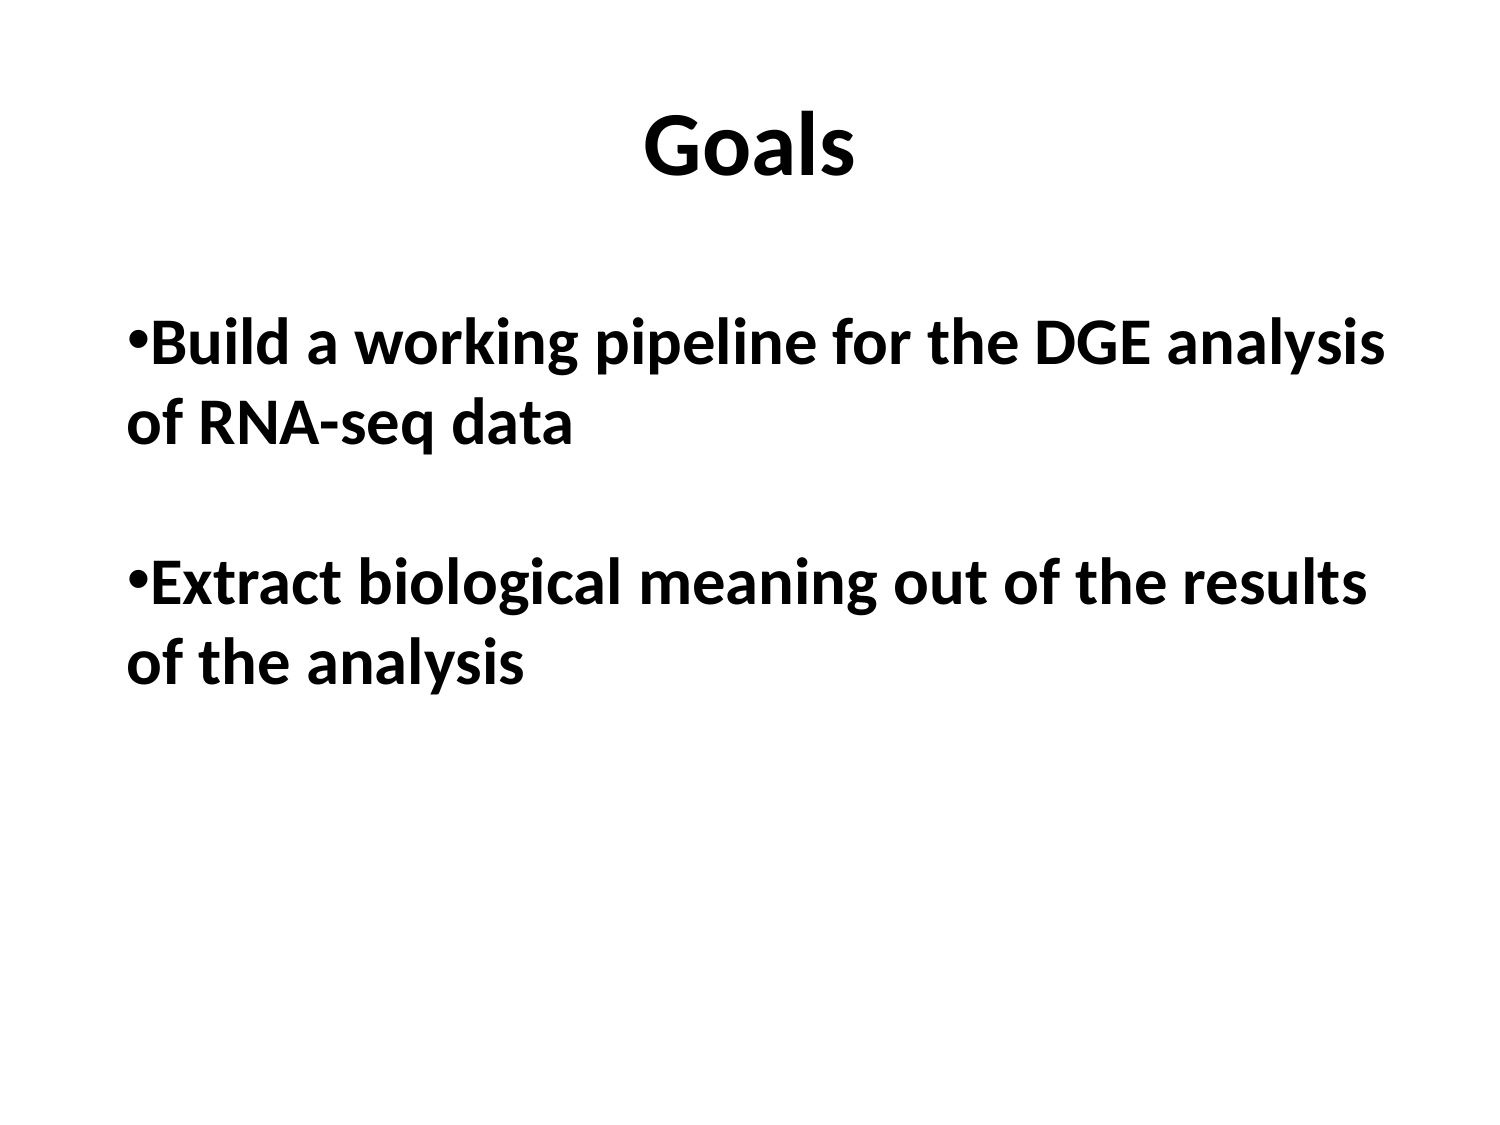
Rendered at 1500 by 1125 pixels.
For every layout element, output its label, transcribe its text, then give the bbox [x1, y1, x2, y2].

title Goals [75, 45, 1425, 233]
text_box Build a working pipeline for the DGE analysis of RNA-seq data Extract biological meaning out of the results of the analysis [112, 290, 1435, 786]
